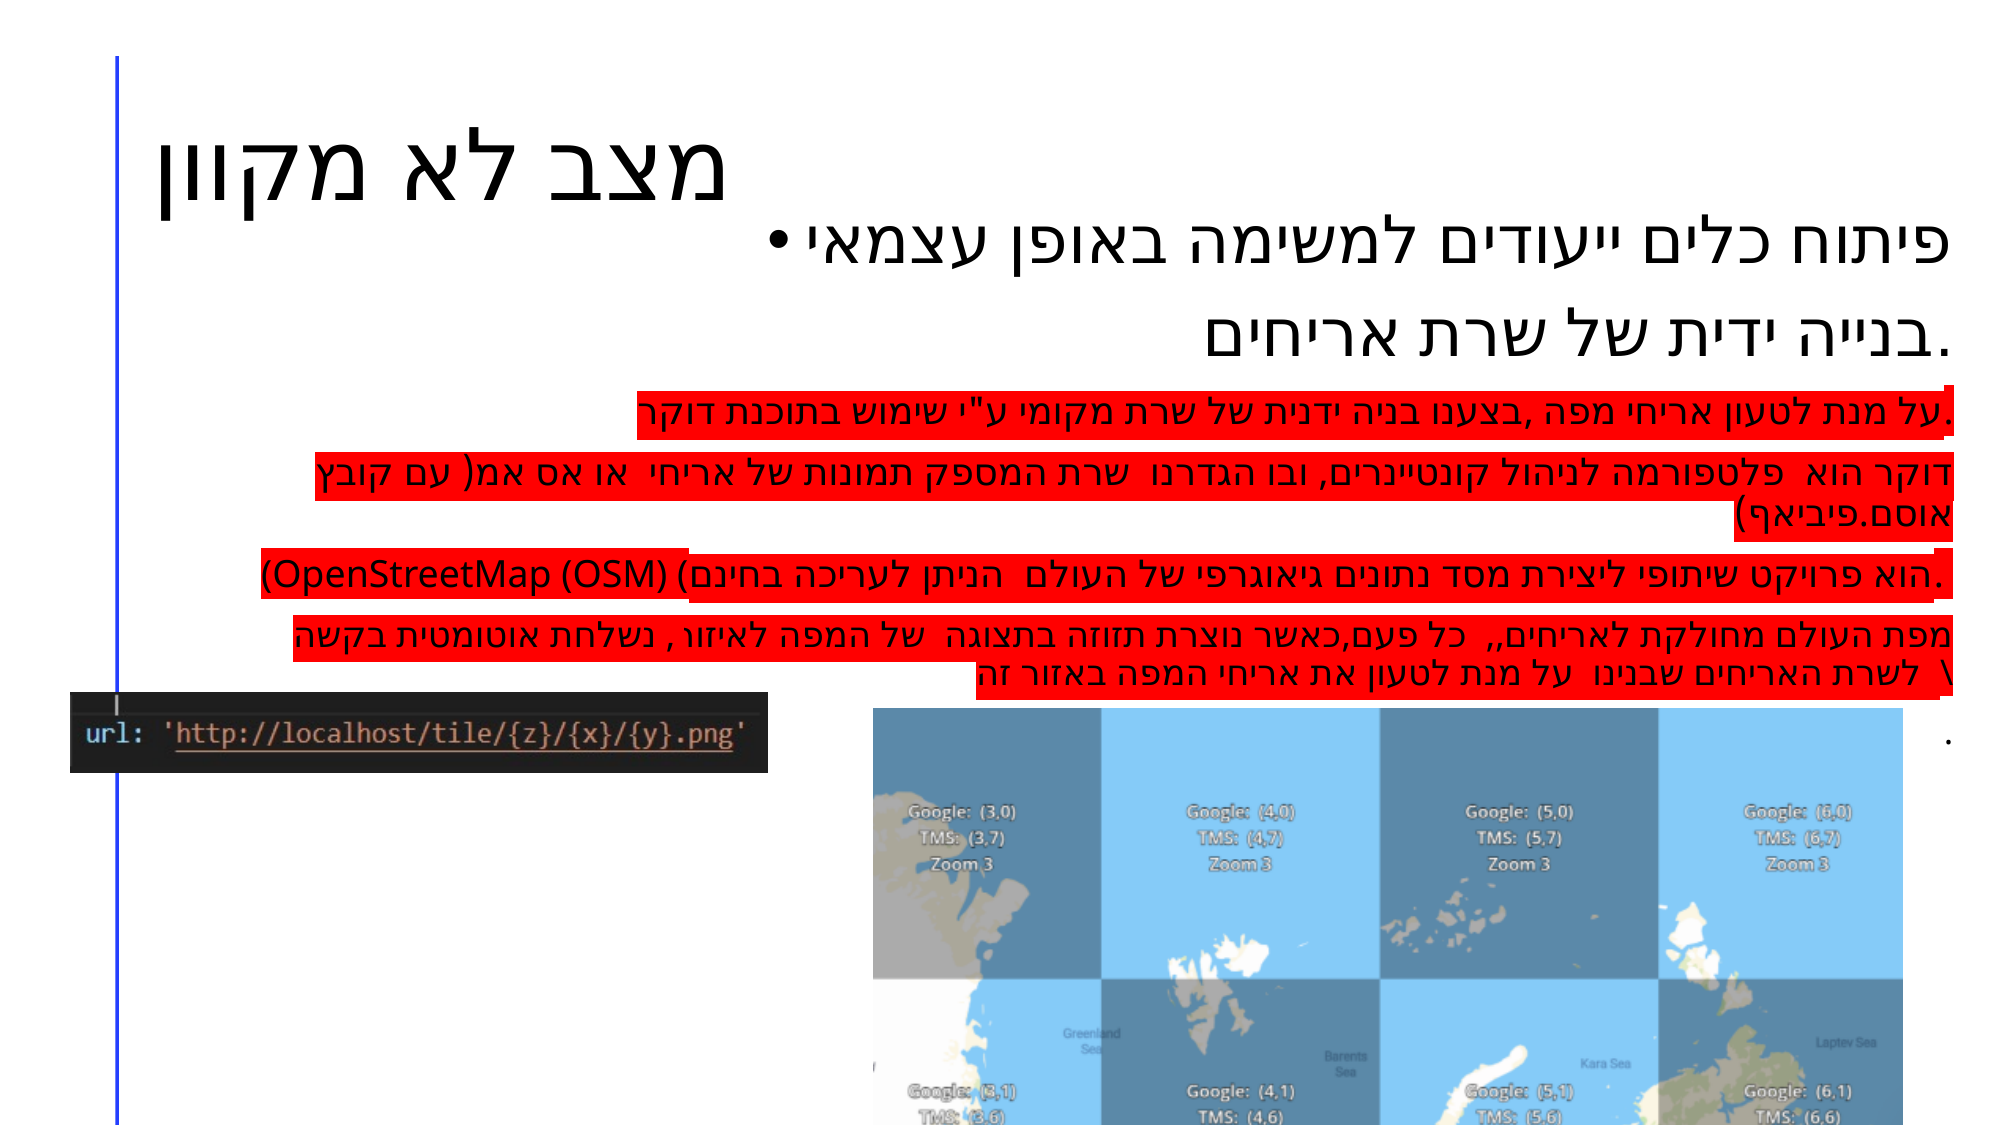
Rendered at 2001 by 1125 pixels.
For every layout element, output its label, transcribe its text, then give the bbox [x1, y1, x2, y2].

picture [70, 692, 768, 773]
list פיתוח כלים ייעודים למשימה באופן עצמאי בנייה ידית של שרת אריחים. על מנת לטעון אריחי מפה ,בצענו בניה ידנית של שרת מקומי ע"י שימוש בתוכנת דוקר. דוקר הוא פלטפורמה לניהול קונטיינרים, ובו הגדרנו שרת המספק תמונות של אריחי או אס אמ( עם קובץ אוסם.פיביאף) (OpenStreetMap (OSM) (הוא פרויקט שיתופי ליצירת מסד נתונים גיאוגרפי של העולם הניתן לעריכה בחינם. מפת העולם מחולקת לאריחים,, כל פעם,כאשר נוצרת תזוזה בתצוגה של המפה לאיזור, נשלחת אוטומטית בקשה לשרת האריחים שבנינו על מנת לטעון את אריחי המפה באזור זה \ . [243, 198, 1969, 920]
picture [873, 708, 1903, 1125]
title מצב לא מקוון [137, 59, 1863, 278]
